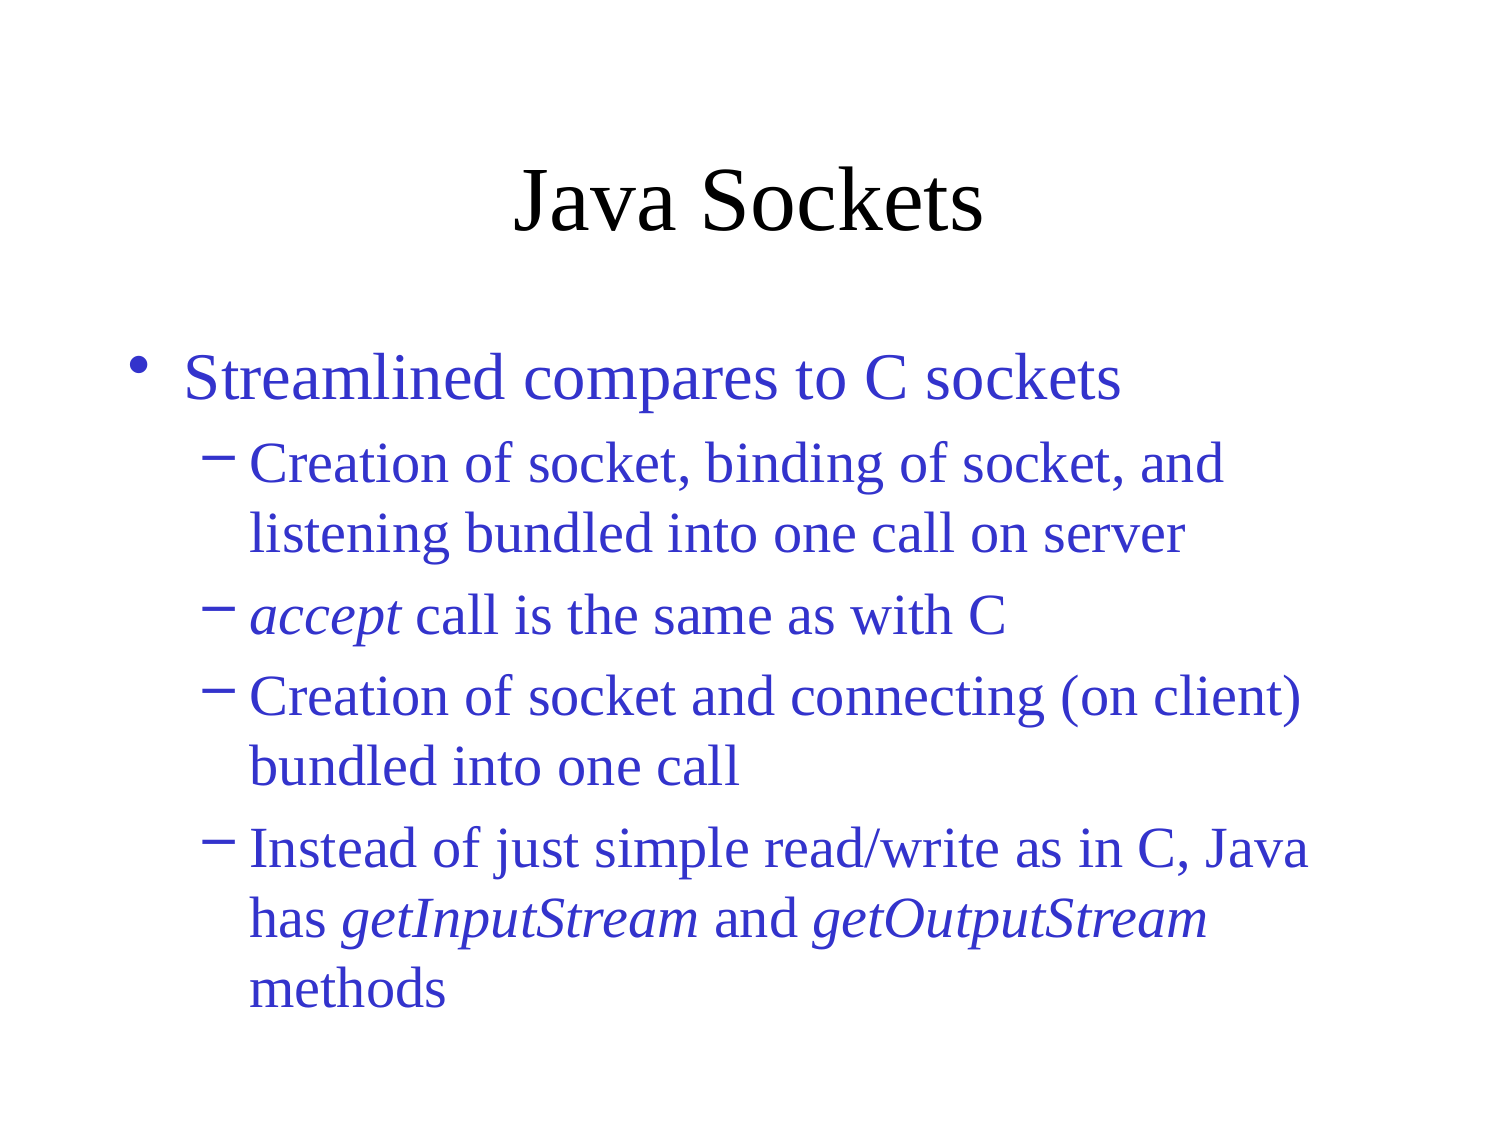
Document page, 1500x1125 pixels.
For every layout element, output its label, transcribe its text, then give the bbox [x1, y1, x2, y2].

title Java Sockets [112, 99, 1388, 288]
list Streamlined compares to C sockets Creation of socket, binding of socket, and listening bundled into one call on server accept call is the same as with C Creation of socket and connecting (on client) bundled into one call Instead of just simple read/write as in C, Java has getInputStream and getOutputStream methods [112, 324, 1388, 1001]
